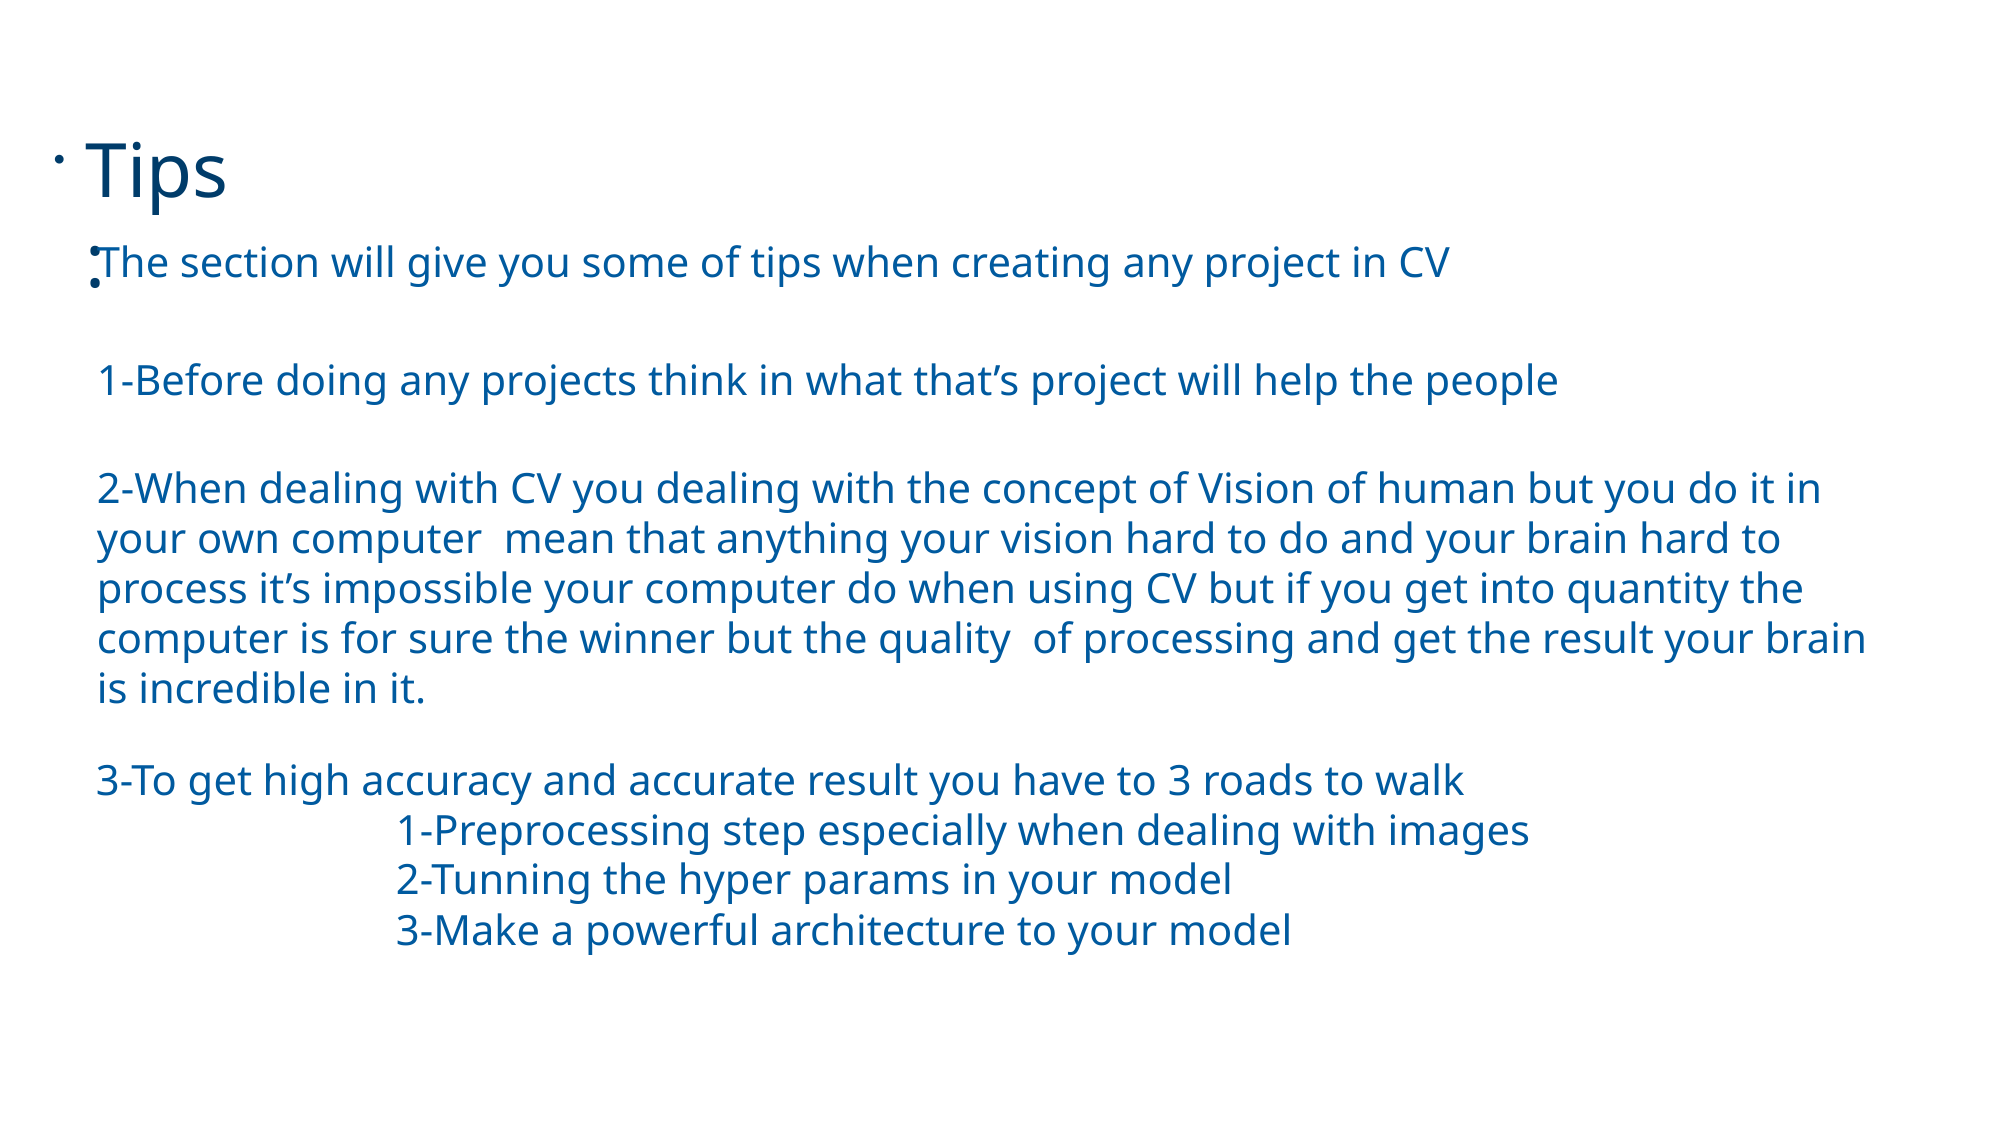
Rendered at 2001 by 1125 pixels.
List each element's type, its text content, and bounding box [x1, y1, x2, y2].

text_box 2-When dealing with CV you dealing with the concept of Vision of human but you do it in your own computer mean that anything your vision hard to do and your brain hard to process it’s impossible your computer do when using CV but if you get into quantity the computer is for sure the winner but the quality of processing and get the result your brain is incredible in it. [96, 461, 1875, 712]
text_box 3-To get high accuracy and accurate result you have to 3 roads to walk 1-Preprocessing step especially when dealing with images 2-Tunning the hyper params in your model 3-Make a powerful architecture to your model [95, 753, 1858, 954]
list Tips: [48, 122, 247, 214]
text_box 1-Before doing any projects think in what that’s project will help the people [96, 353, 1596, 404]
text_box The section will give you some of tips when creating any project in CV [96, 235, 1795, 286]
